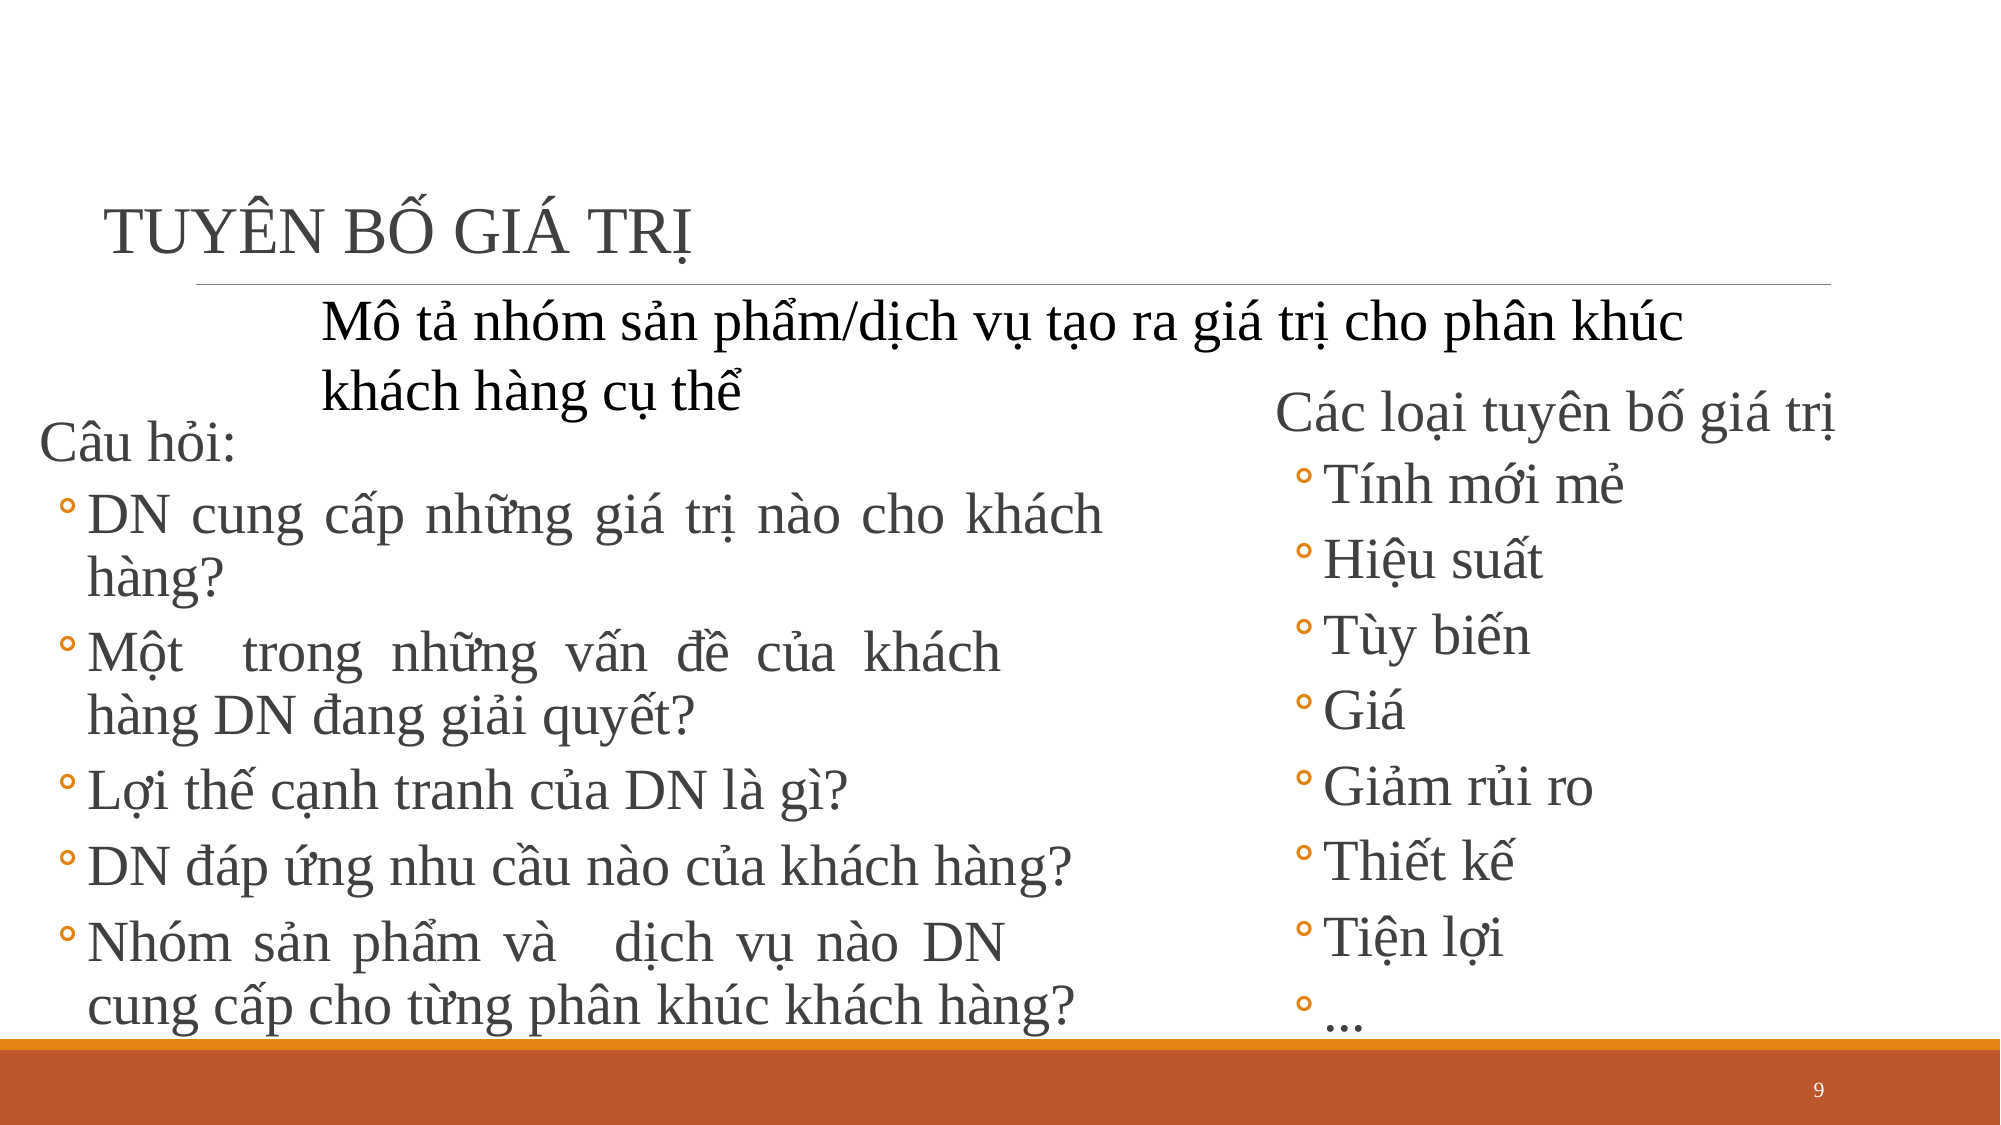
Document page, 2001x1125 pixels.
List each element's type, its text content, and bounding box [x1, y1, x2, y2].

text_box 9 [1811, 1073, 1827, 1103]
text_box DN cung cấp những giá trị nào cho khách hàng? Một trong những vấn đề của khách hàng DN đang giải quyết? Lợi thế cạnh tranh của DN là gì? DN đáp ứng nhu cầu nào của khách hàng? Nhóm sản phẩm và dịch vụ nào DN cung cấp cho từng phân khúc khách hàng? [55, 472, 1113, 1036]
text_box Mô tả nhóm sản phẩm/dịch vụ tạo ra giá trị cho phân khúc khách hàng cụ thể [319, 280, 1686, 423]
title TUYÊN BỐ GIÁ TRỊ [101, 125, 1899, 376]
text_box Các loại tuyên bố giá trị Tính mới mẻ Hiệu suất Tùy biến Giá Giảm rủi ro Thiết kế Tiện lợi ... [1273, 371, 1840, 1044]
text_box Câu hỏi: [37, 400, 241, 473]
